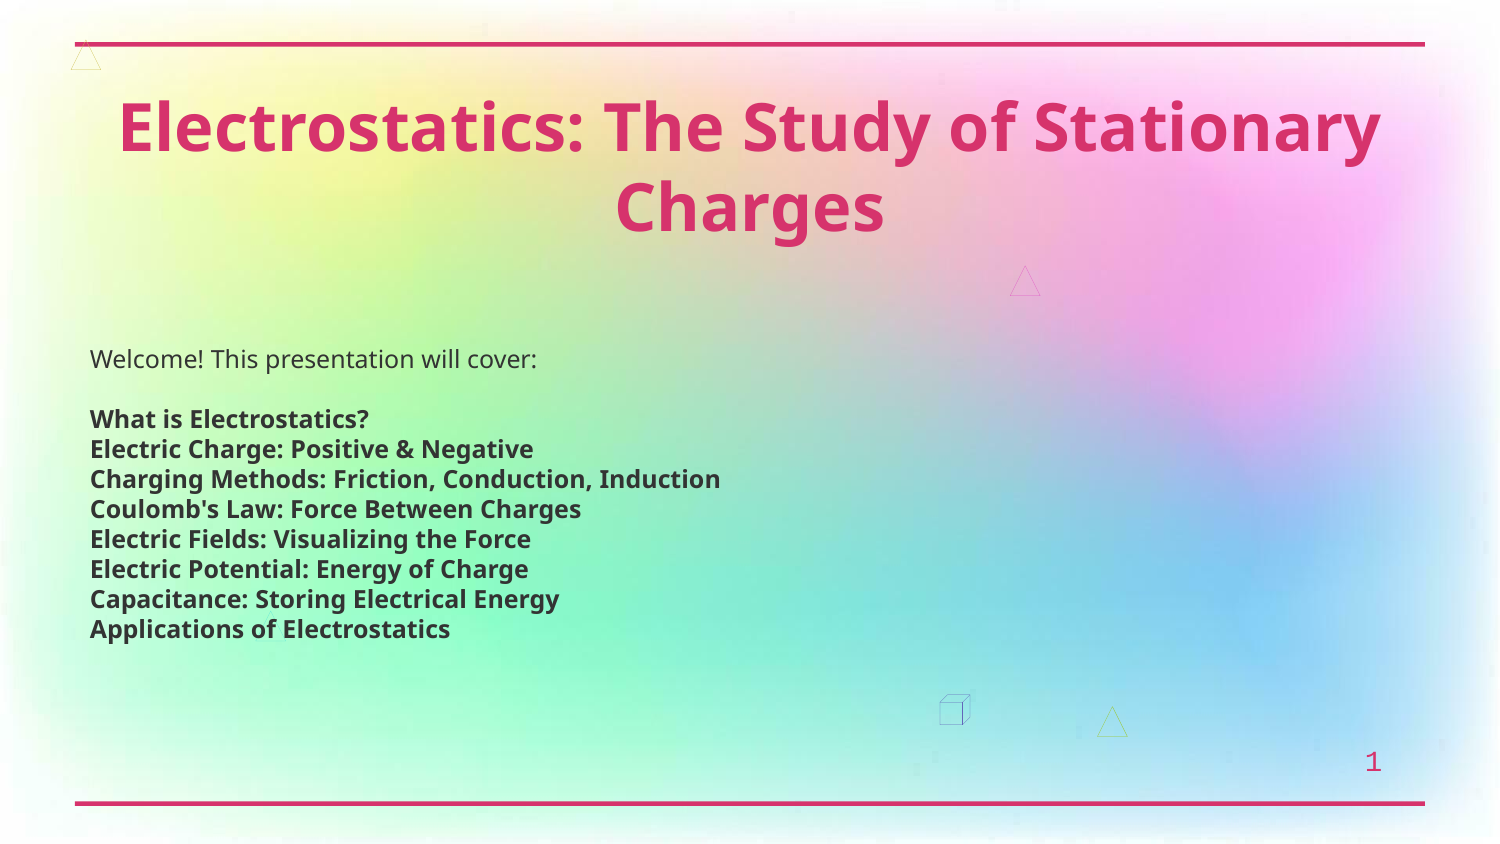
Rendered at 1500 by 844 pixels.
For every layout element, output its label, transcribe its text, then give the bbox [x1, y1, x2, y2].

text_box [74, 42, 84, 47]
text_box [74, 801, 1425, 806]
text_box [88, 42, 1425, 47]
text_box Electrostatics: The Study of Stationary Charges [74, 89, 1425, 240]
text_box Welcome! This presentation will cover: What is Electrostatics? Electric Charge: Positive & Negative Charging Methods: Friction, Conduction, Induction Coulomb's Law: Force Between Charges Electric Fields: Visualizing the Force Electric Potential: Energy of Charge Capacitance: Storing Electrical Energy Applications of Electrostatics [74, 270, 1425, 777]
text_box [70, 39, 101, 70]
picture [0, 0, 1500, 844]
